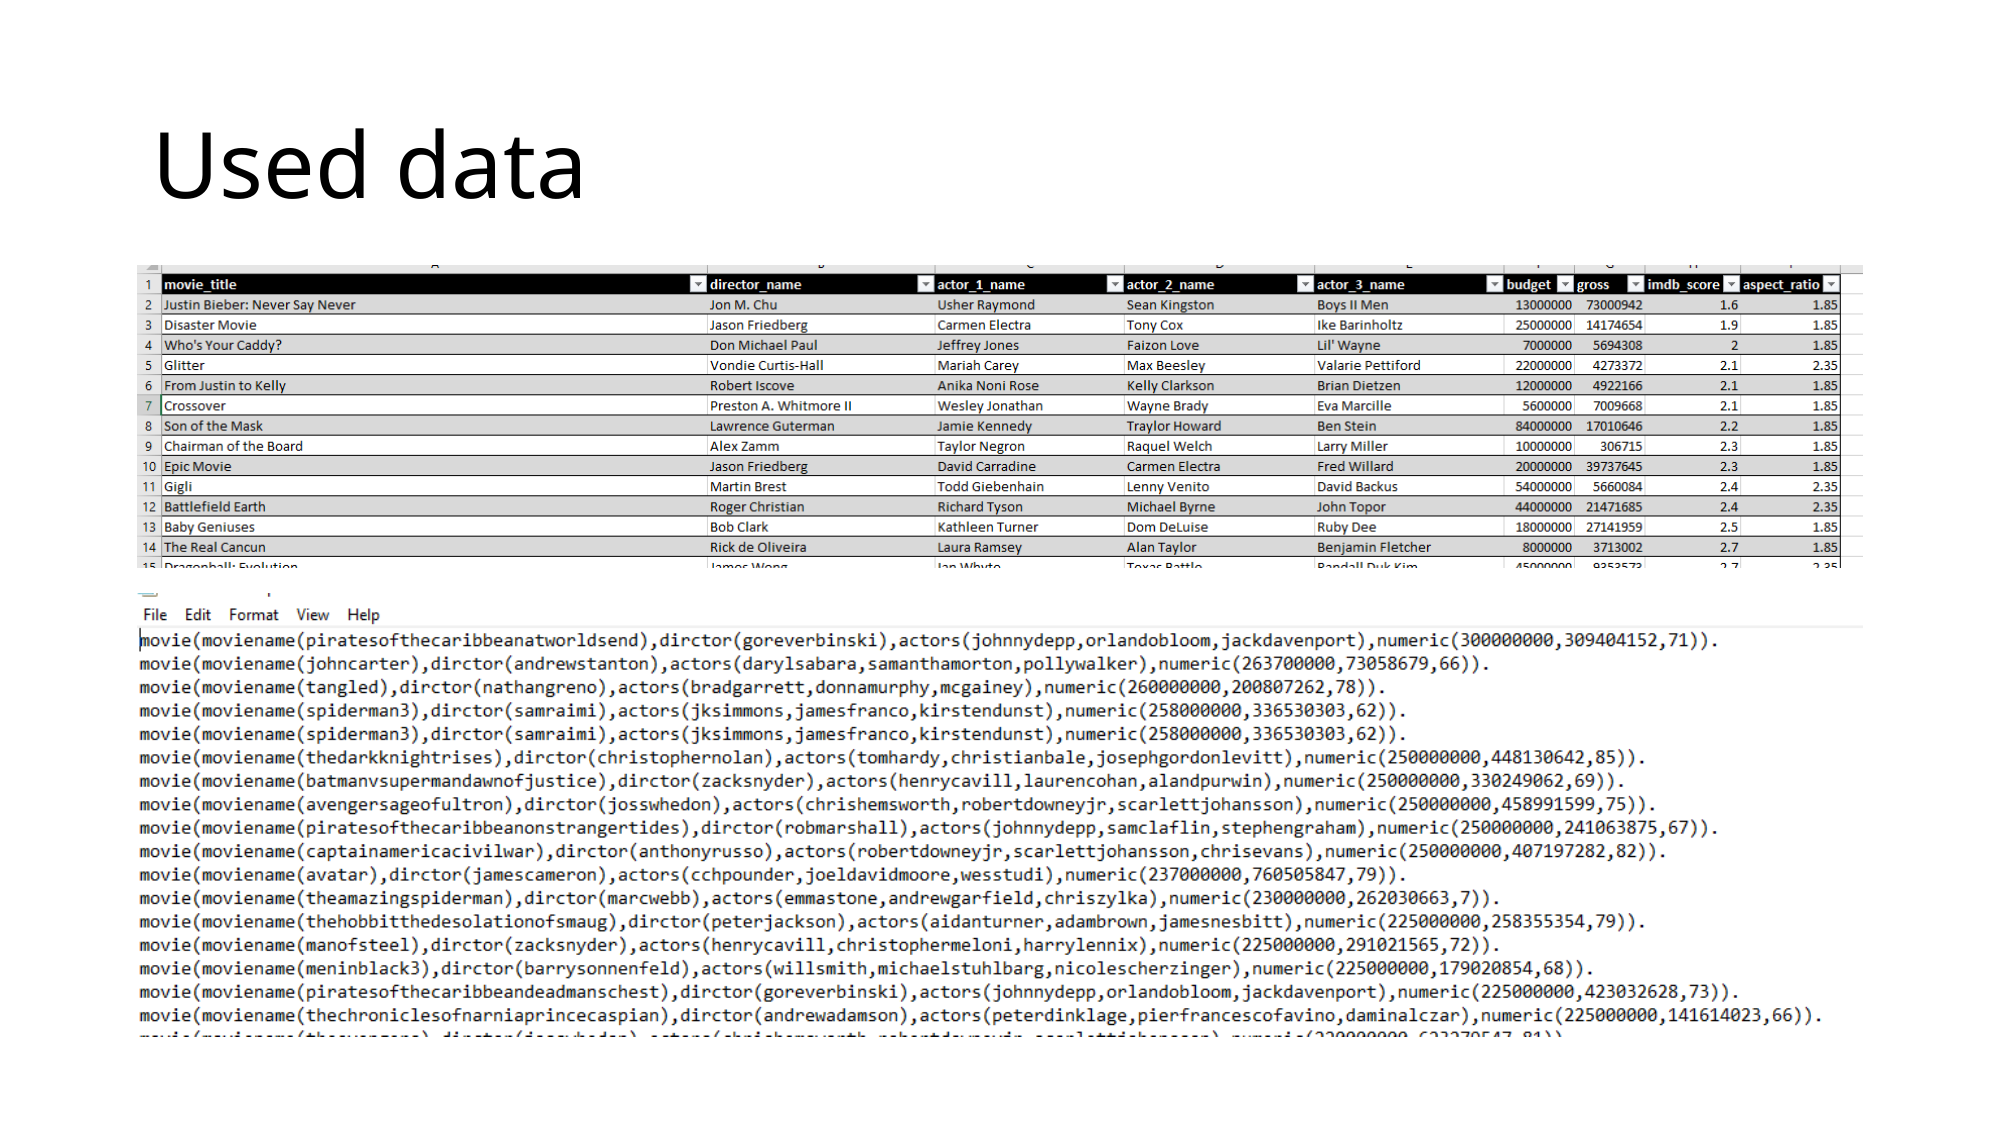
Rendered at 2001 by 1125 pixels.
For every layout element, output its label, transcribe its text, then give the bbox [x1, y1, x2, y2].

title Used data [137, 59, 1863, 265]
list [137, 265, 1863, 568]
picture [137, 593, 1863, 1037]
